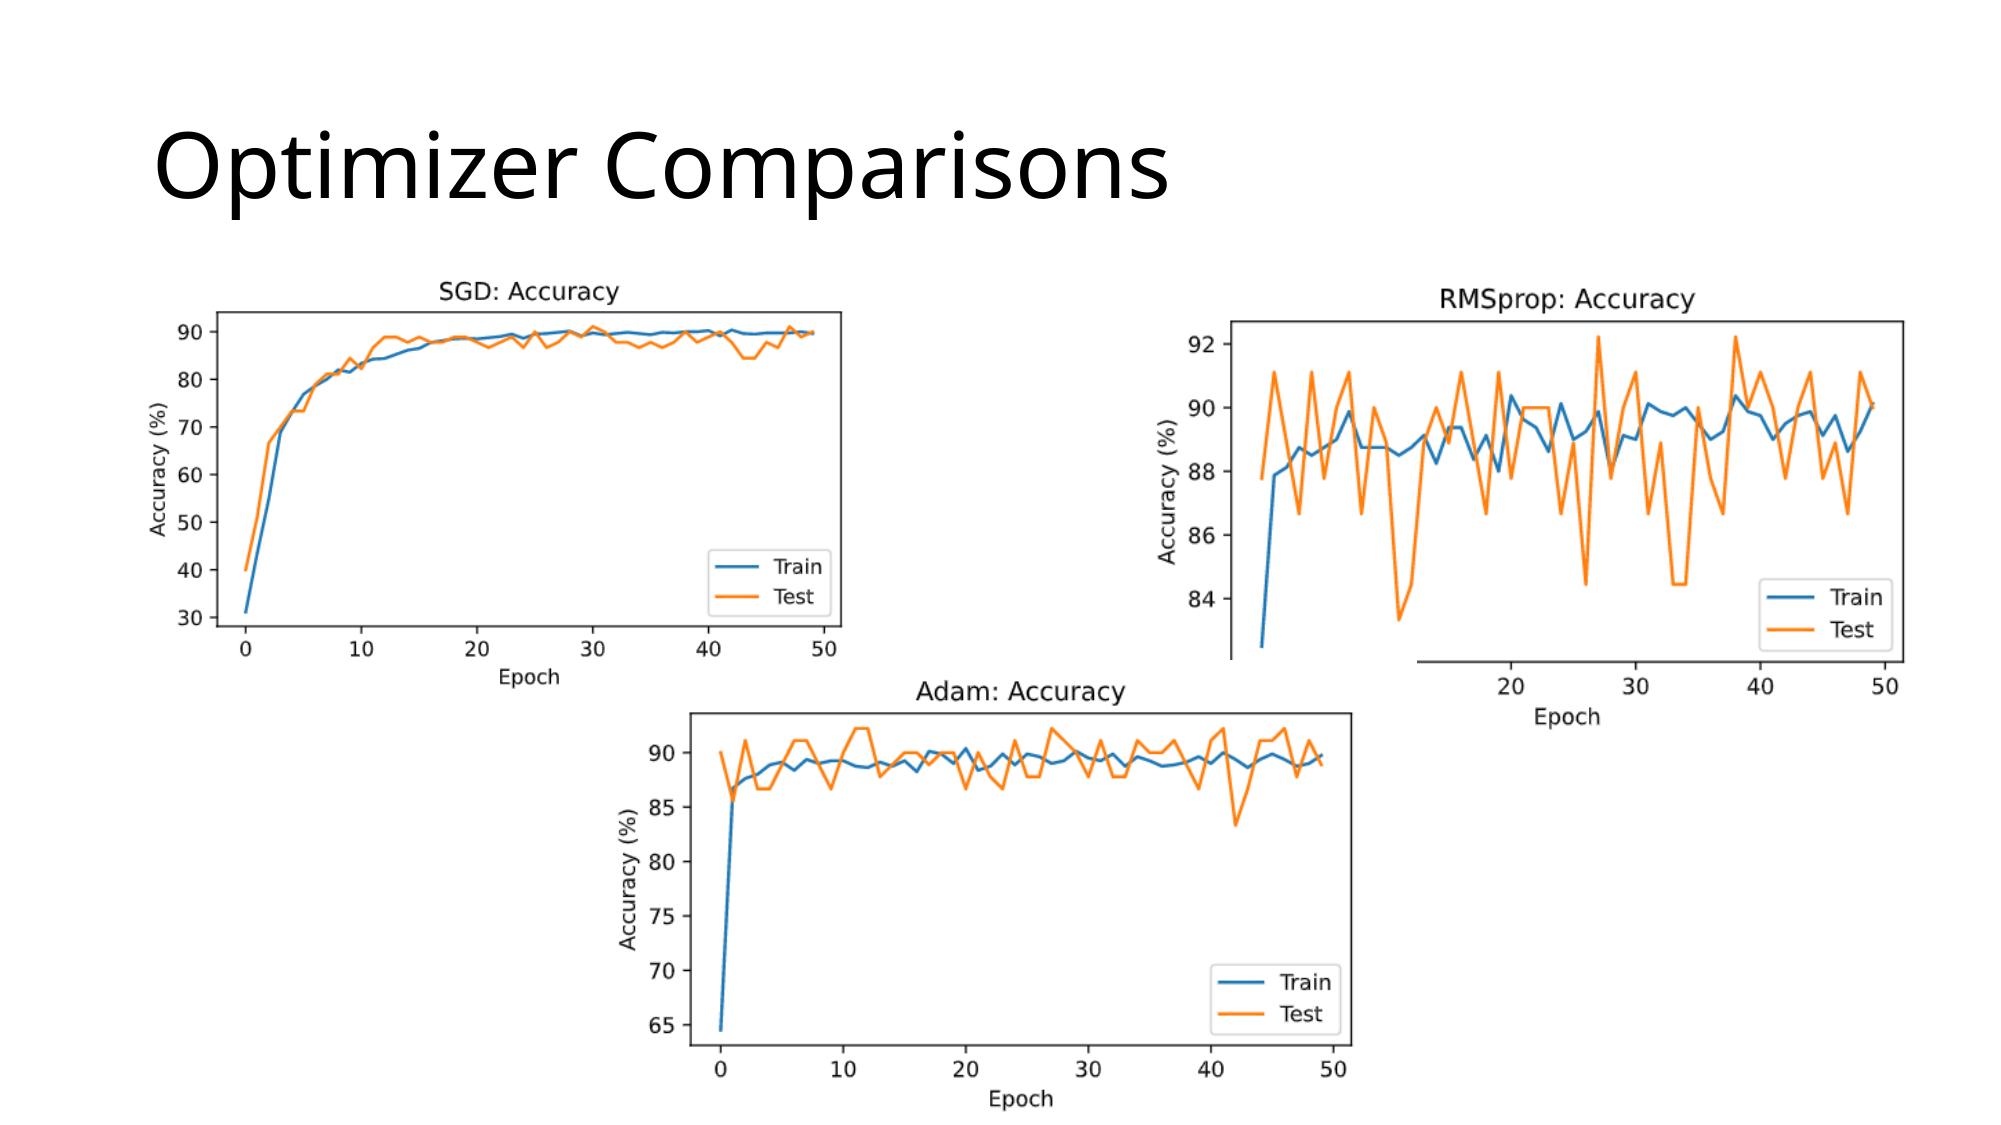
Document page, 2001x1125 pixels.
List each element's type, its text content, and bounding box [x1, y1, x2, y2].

title Optimizer Comparisons [137, 59, 1863, 278]
picture [137, 264, 1958, 1125]
